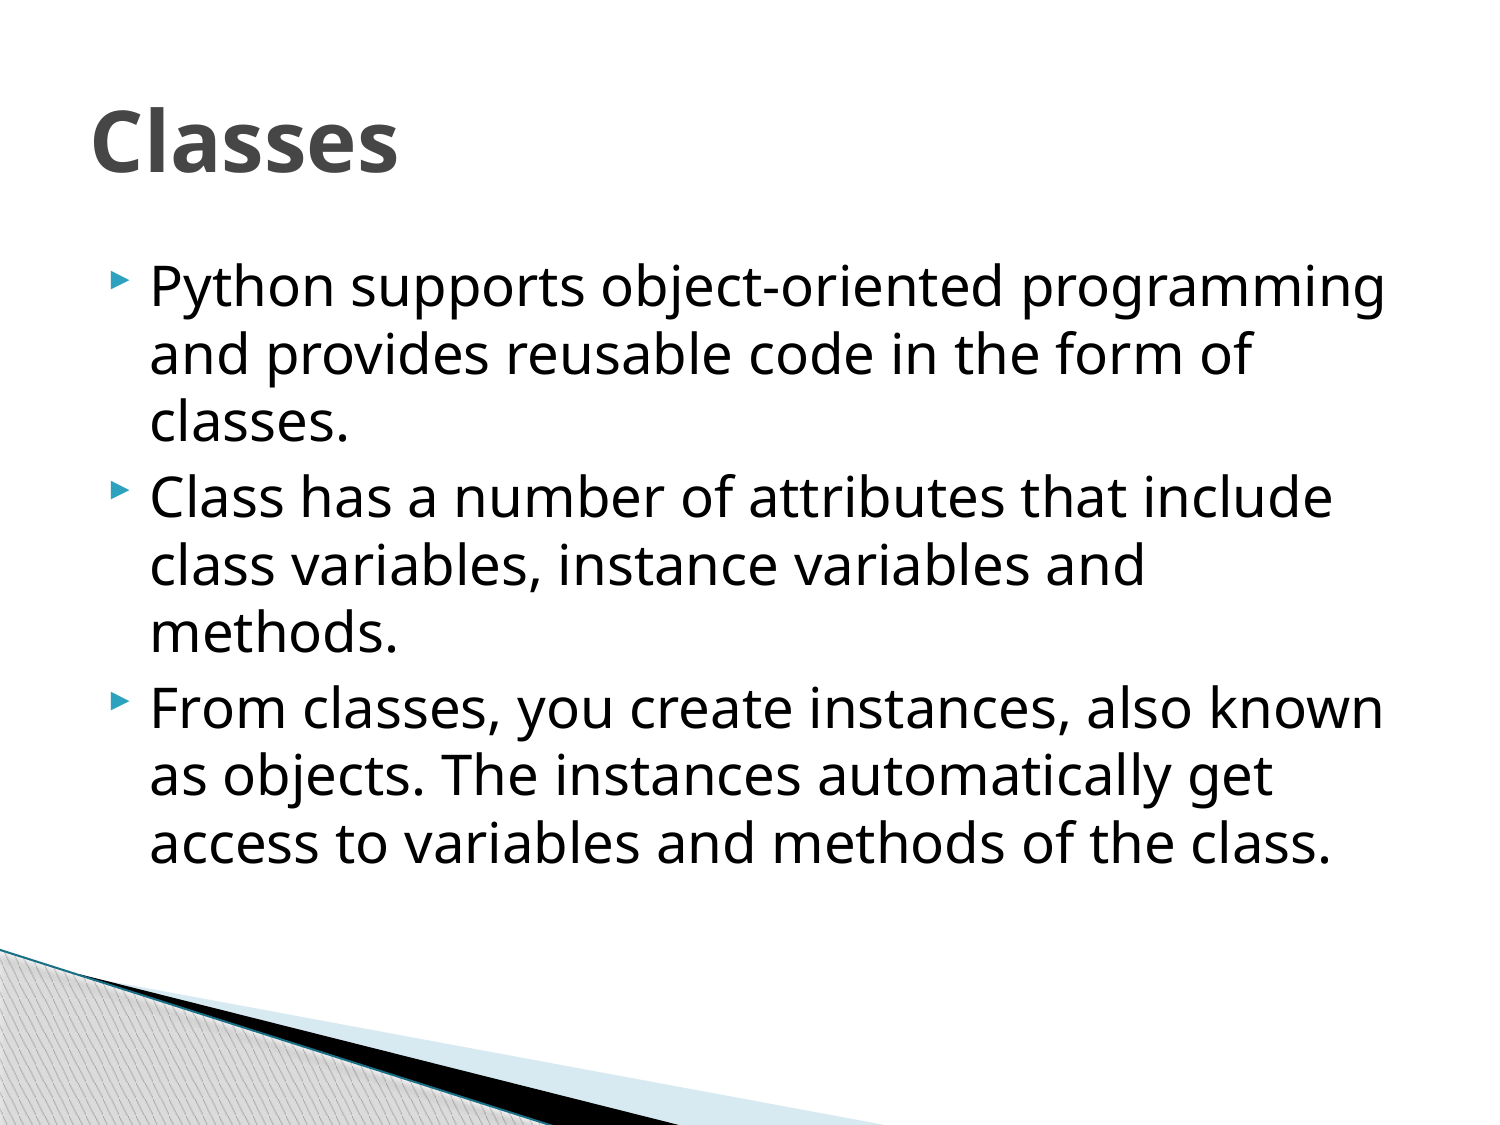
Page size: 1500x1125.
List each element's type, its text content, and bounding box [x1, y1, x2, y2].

title Classes [75, 45, 1425, 233]
list Python supports object-oriented programming and provides reusable code in the form of classes. Class has a number of attributes that include class variables, instance variables and methods. From classes, you create instances, also known as objects. The instances automatically get access to variables and methods of the class. [75, 243, 1425, 986]
